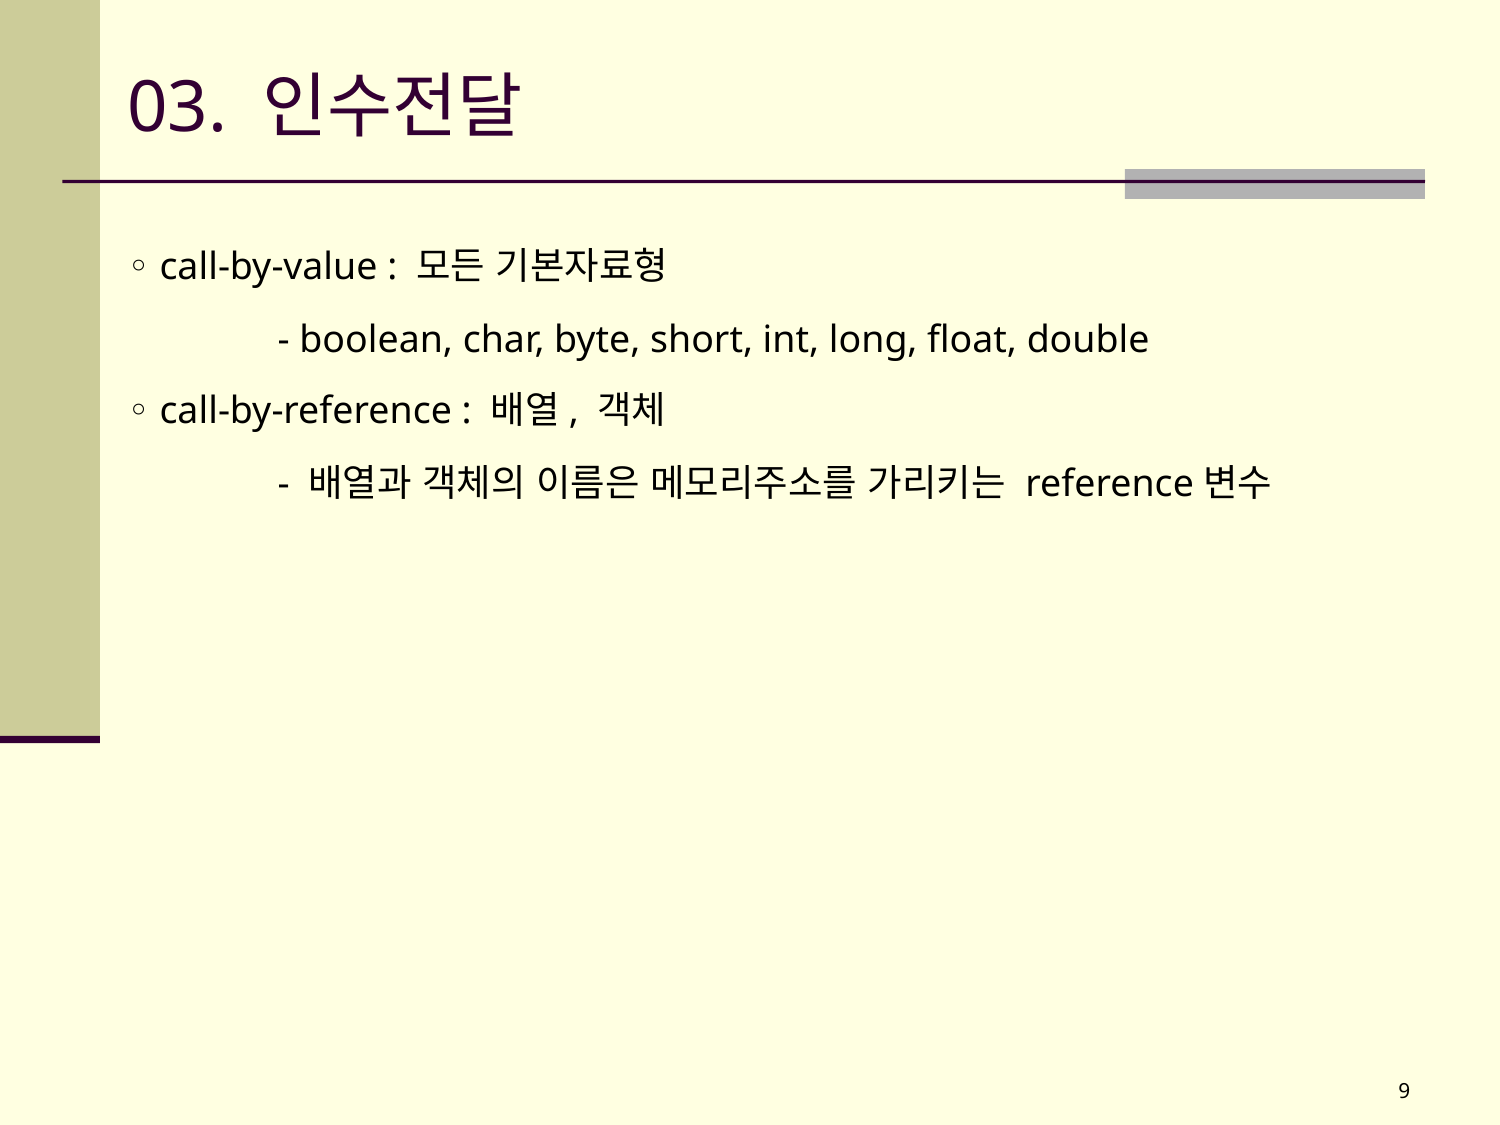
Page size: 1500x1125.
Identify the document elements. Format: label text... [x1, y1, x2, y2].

slide_number 9 [1112, 1070, 1425, 1100]
list ◦ call-by-value : 모든 기본자료형 - boolean, char, byte, short, int, long, float, double ◦ call-by-reference : 배열, 객체 - 배열과 객체의 이름은 메모리주소를 가리키는 reference변수 [112, 208, 1424, 1059]
title 03. 인수전달 [112, 45, 1425, 161]
